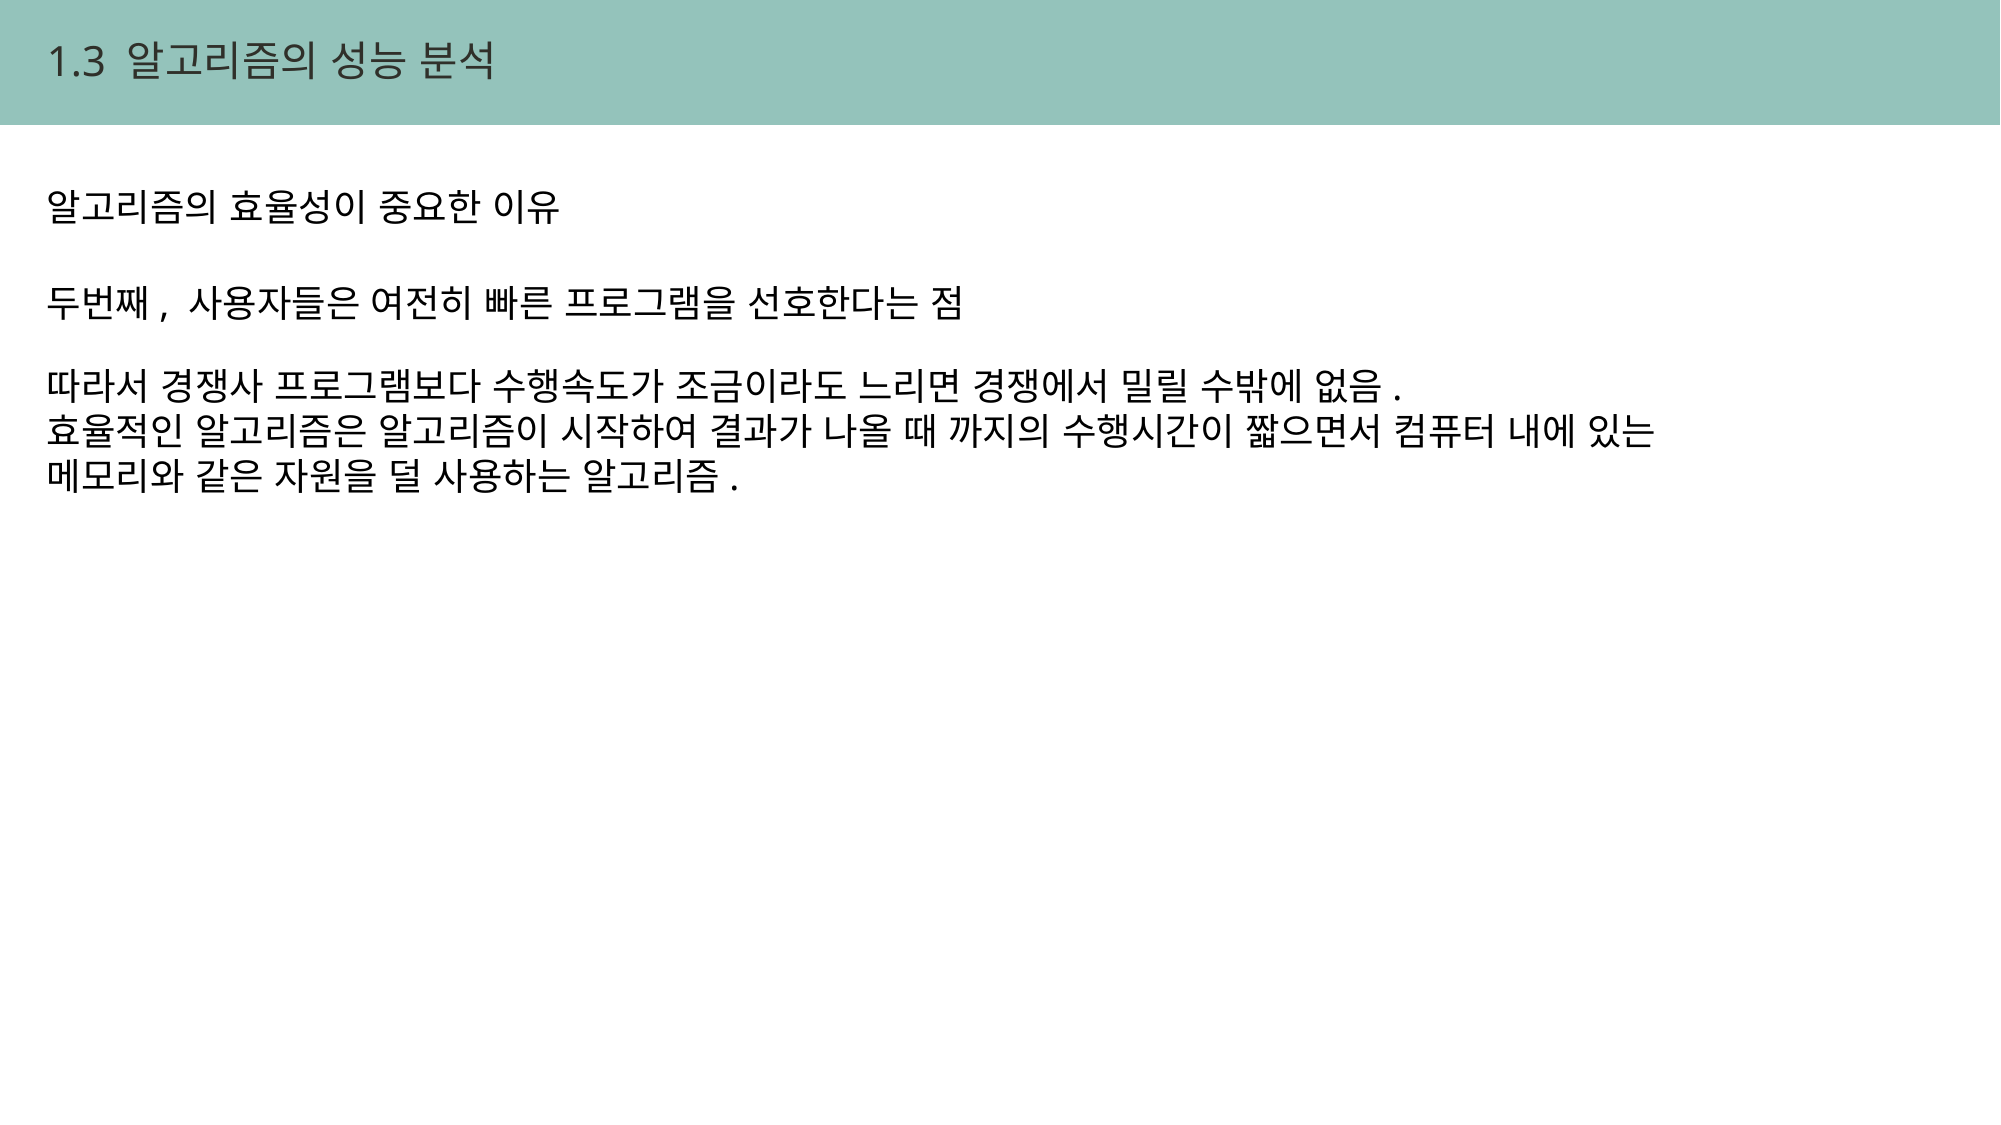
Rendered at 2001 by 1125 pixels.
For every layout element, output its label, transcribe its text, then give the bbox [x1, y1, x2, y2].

text_box 두번째, 사용자들은 여전히 빠른 프로그램을 선호한다는 점 [32, 272, 1730, 333]
text_box 알고리즘의 효율성이 중요한 이유 [32, 176, 654, 236]
text_box 1.3 알고리즘의 성능 분석 [32, 27, 699, 93]
text_box 따라서 경쟁사 프로그램보다 수행속도가 조금이라도 느리면 경쟁에서 밀릴 수밖에 없음. 효율적인 알고리즘은 알고리즘이 시작하여 결과가 나올 때 까지의 수행시간이 짧으면서 컴퓨터 내에 있는 메모리와 같은 자원을 덜 사용하는 알고리즘. [32, 355, 1730, 506]
